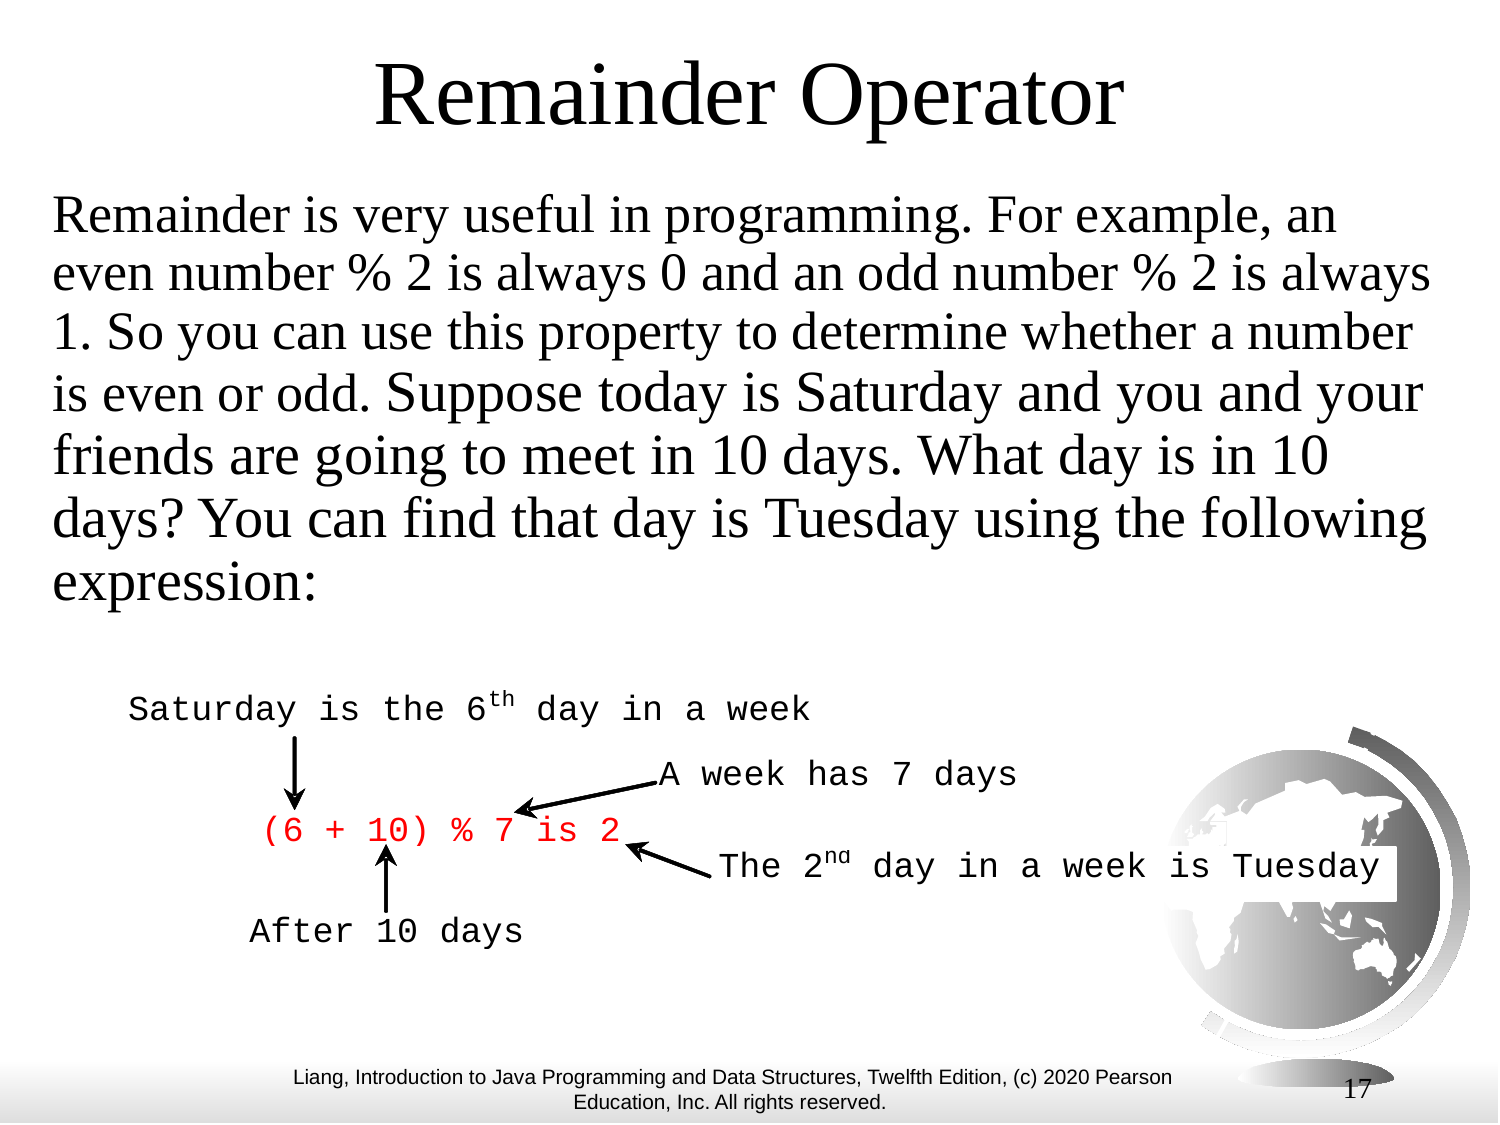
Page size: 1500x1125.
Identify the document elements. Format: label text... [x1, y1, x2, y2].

title Remainder Operator [112, 24, 1388, 150]
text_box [94, 669, 1418, 973]
list Remainder is very useful in programming. For example, an even number % 2 is always 0 and an odd number % 2 is always 1. So you can use this property to determine whether a number is even or odd. Suppose today is Saturday and you and your friends are going to meet in 10 days. What day is in 10 days? You can find that day is Tuesday using the following expression: [37, 178, 1463, 473]
list Remainder is very useful in programming. For example, an even number % 2 is always 0 and an odd number % 2 is always 1. So you can use this property to determine whether a number is even or odd. Suppose today is Saturday and you and your friends are going to meet in 10 days. What day is in 10 days? You can find that day is Tuesday using the following expression: [37, 474, 1463, 650]
slide_number 17 [1074, 1049, 1388, 1125]
